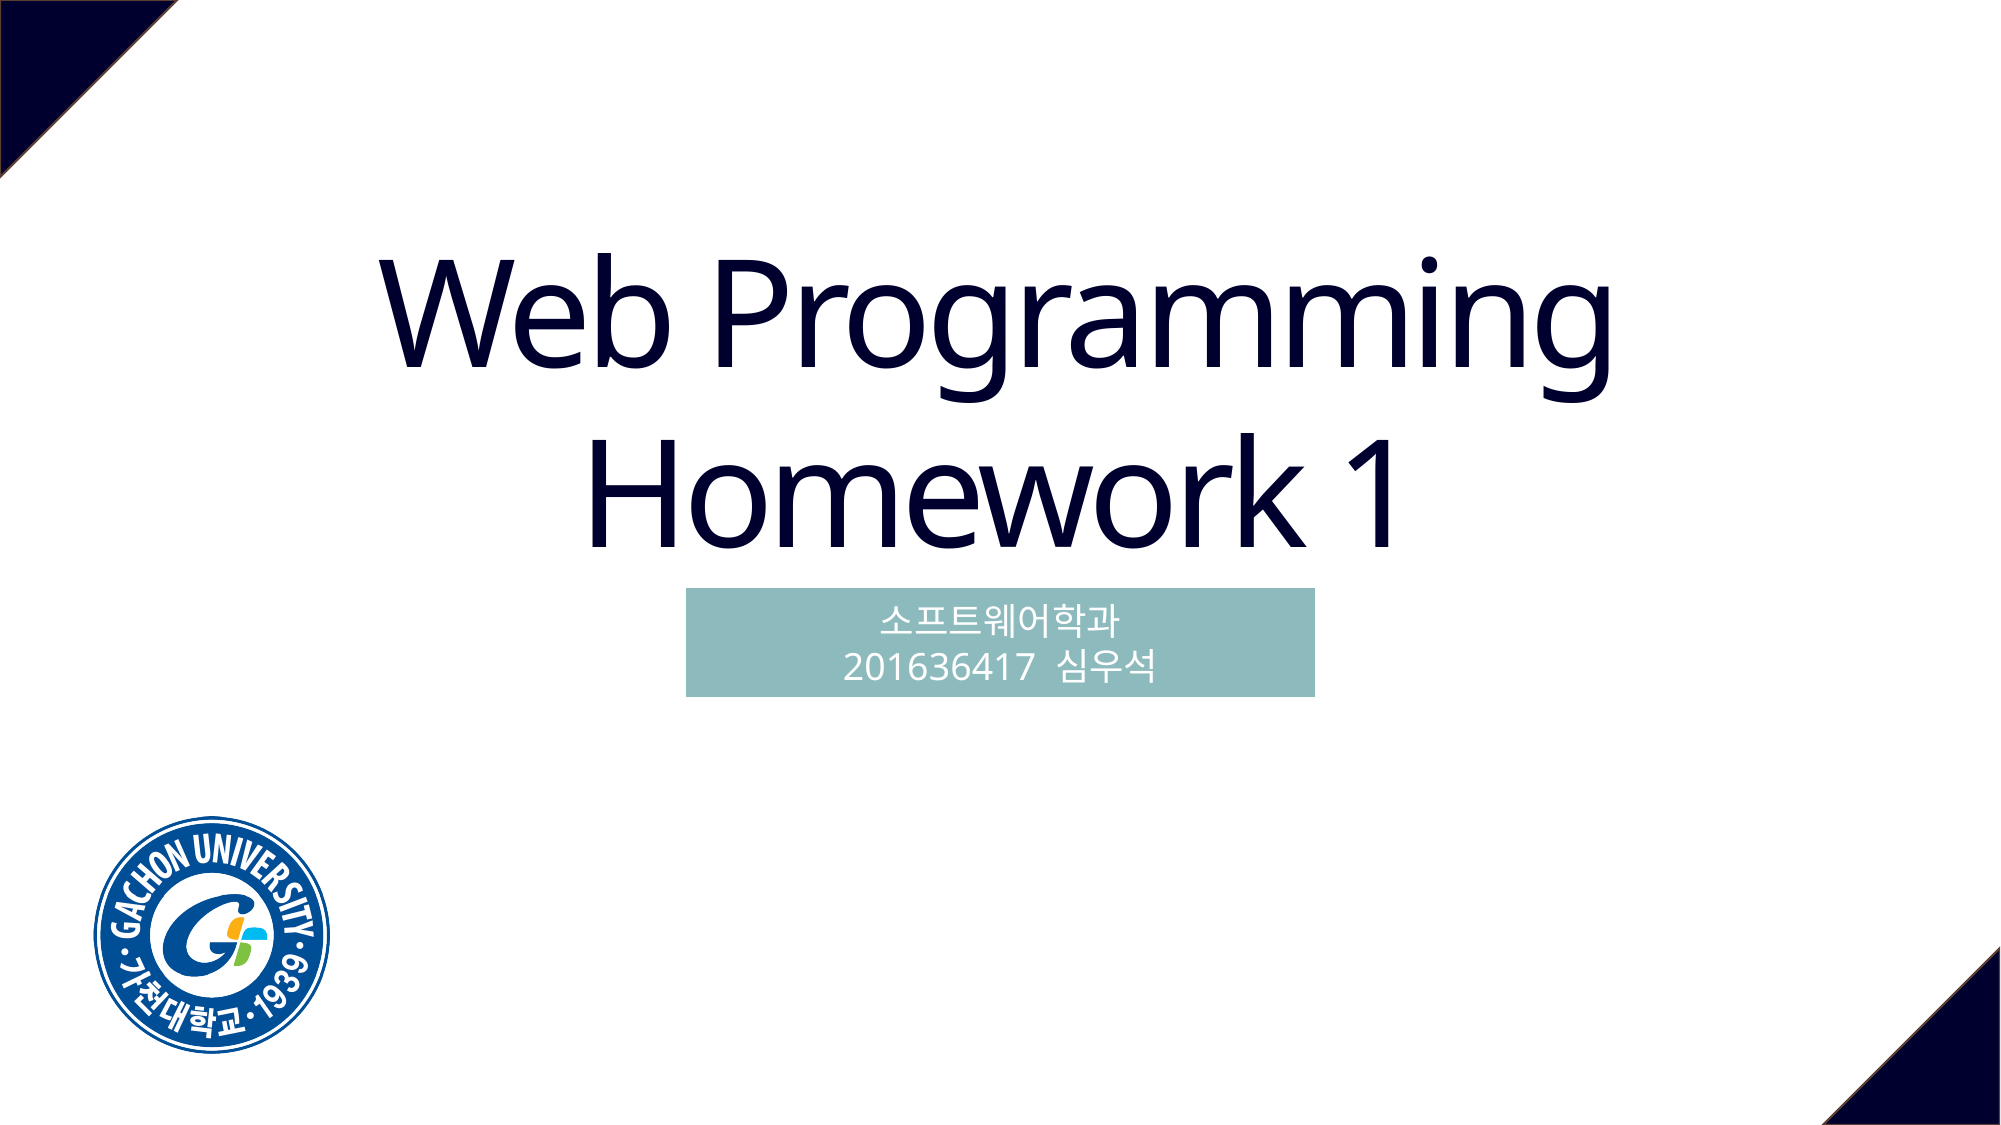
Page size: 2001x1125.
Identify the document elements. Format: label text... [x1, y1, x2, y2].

text_box 소프트웨어학과 201636417 심우석 [686, 588, 1315, 697]
picture [92, 816, 330, 1054]
text_box Web Programming Homework 1 [362, 210, 1638, 586]
